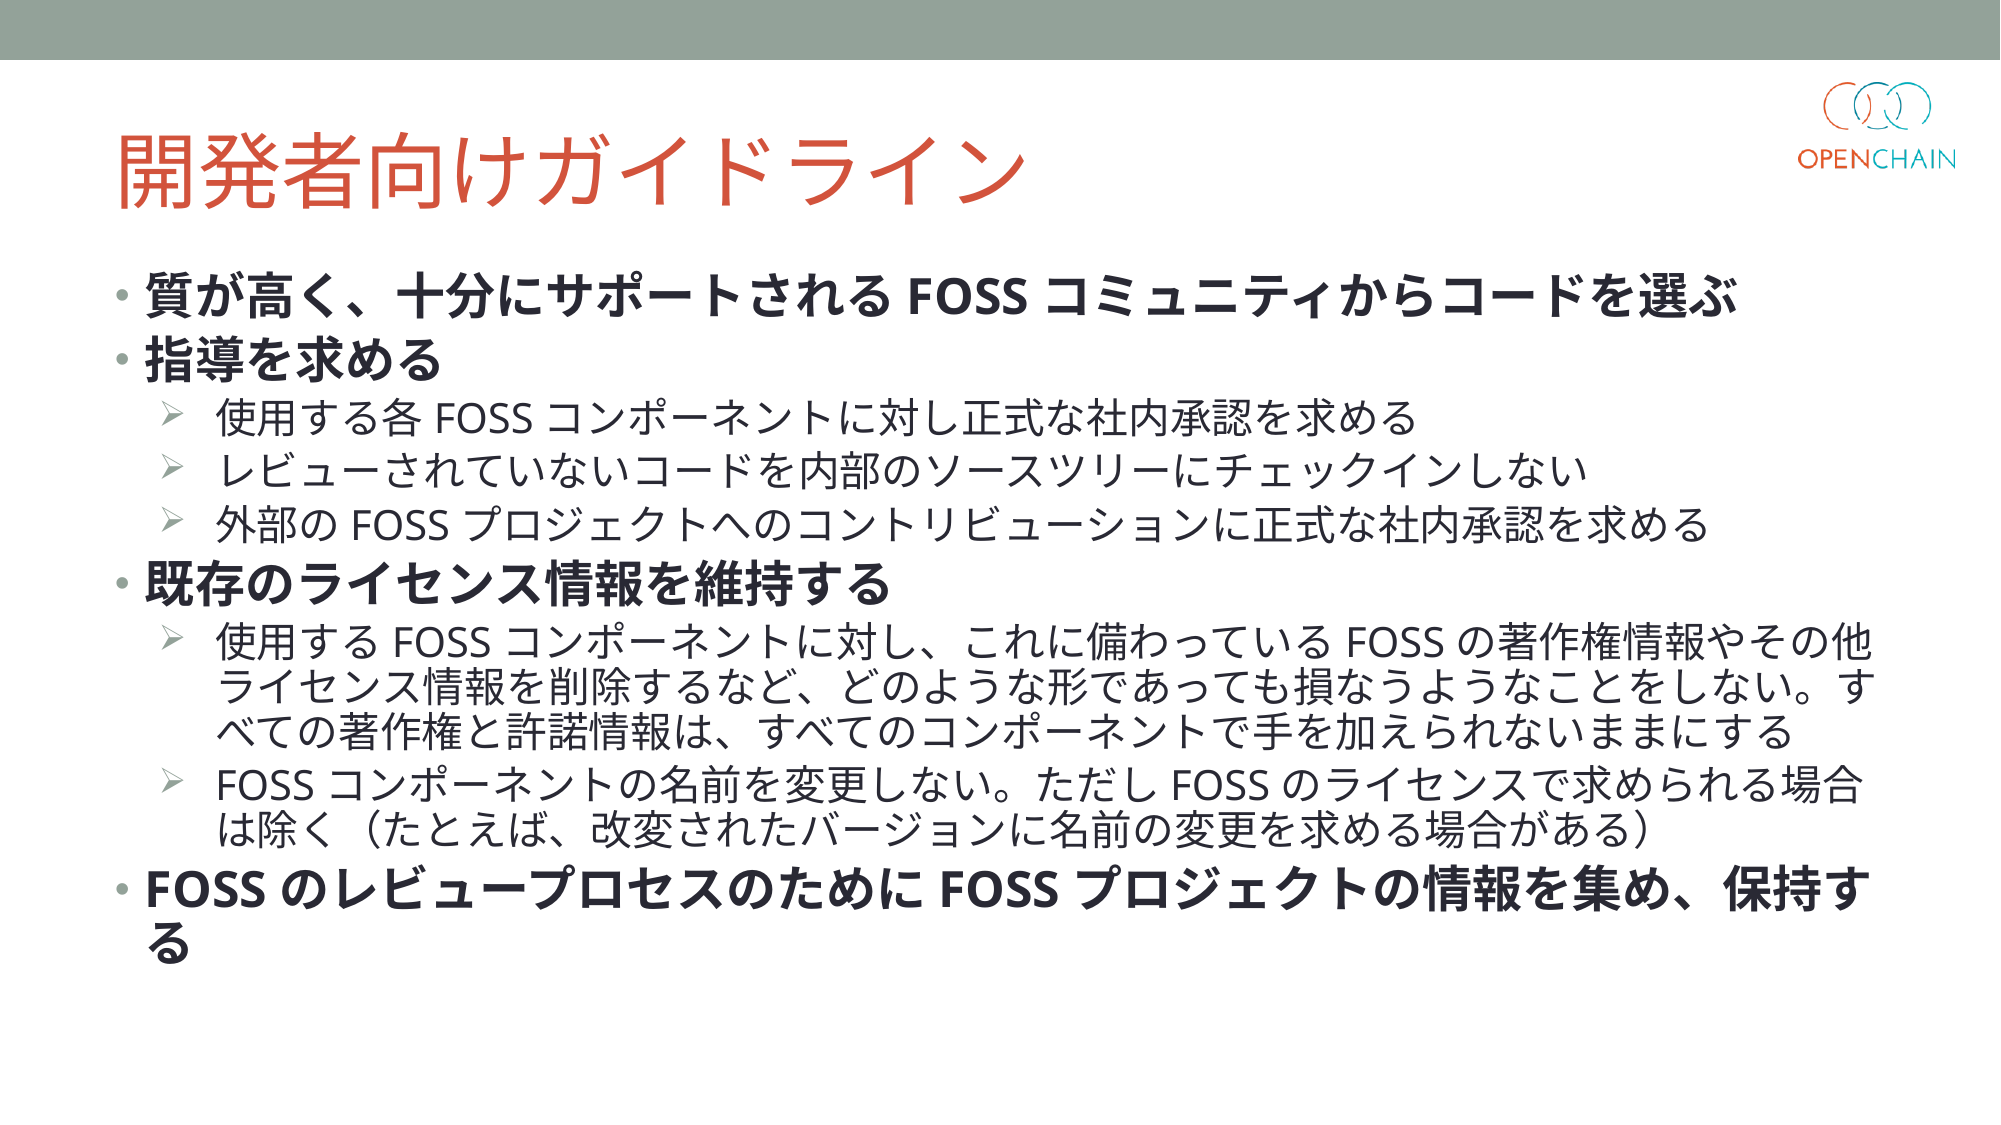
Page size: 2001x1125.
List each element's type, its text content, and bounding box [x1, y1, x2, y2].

list 質が高く、十分にサポートされるFOSSコミュニティからコードを選ぶ 指導を求める 使用する各FOSSコンポーネントに対し正式な社内承認を求める レビューされていないコードを内部のソースツリーにチェックインしない 外部のFOSSプロジェクトへのコントリビューションに正式な社内承認を求める 既存のライセンス情報を維持する 使用するFOSSコンポーネントに対し、これに備わっているFOSSの著作権情報やその他ライセンス情報を削除するなど、どのような形であっても損なうようなことをしない。すべての著作権と許諾情報は、すべてのコンポーネントで手を加えられないままにする FOSSコンポーネントの名前を変更しない。ただしFOSSのライセンスで求められる場合は除く（たとえば、改変されたバージョンに名前の変更を求める場合がある） FOSSのレビュープロセスのためにFOSSプロジェクトの情報を集め、保持する [99, 263, 1900, 1064]
title 開発者向けガイドライン [99, 87, 1900, 250]
picture [1798, 82, 1955, 169]
